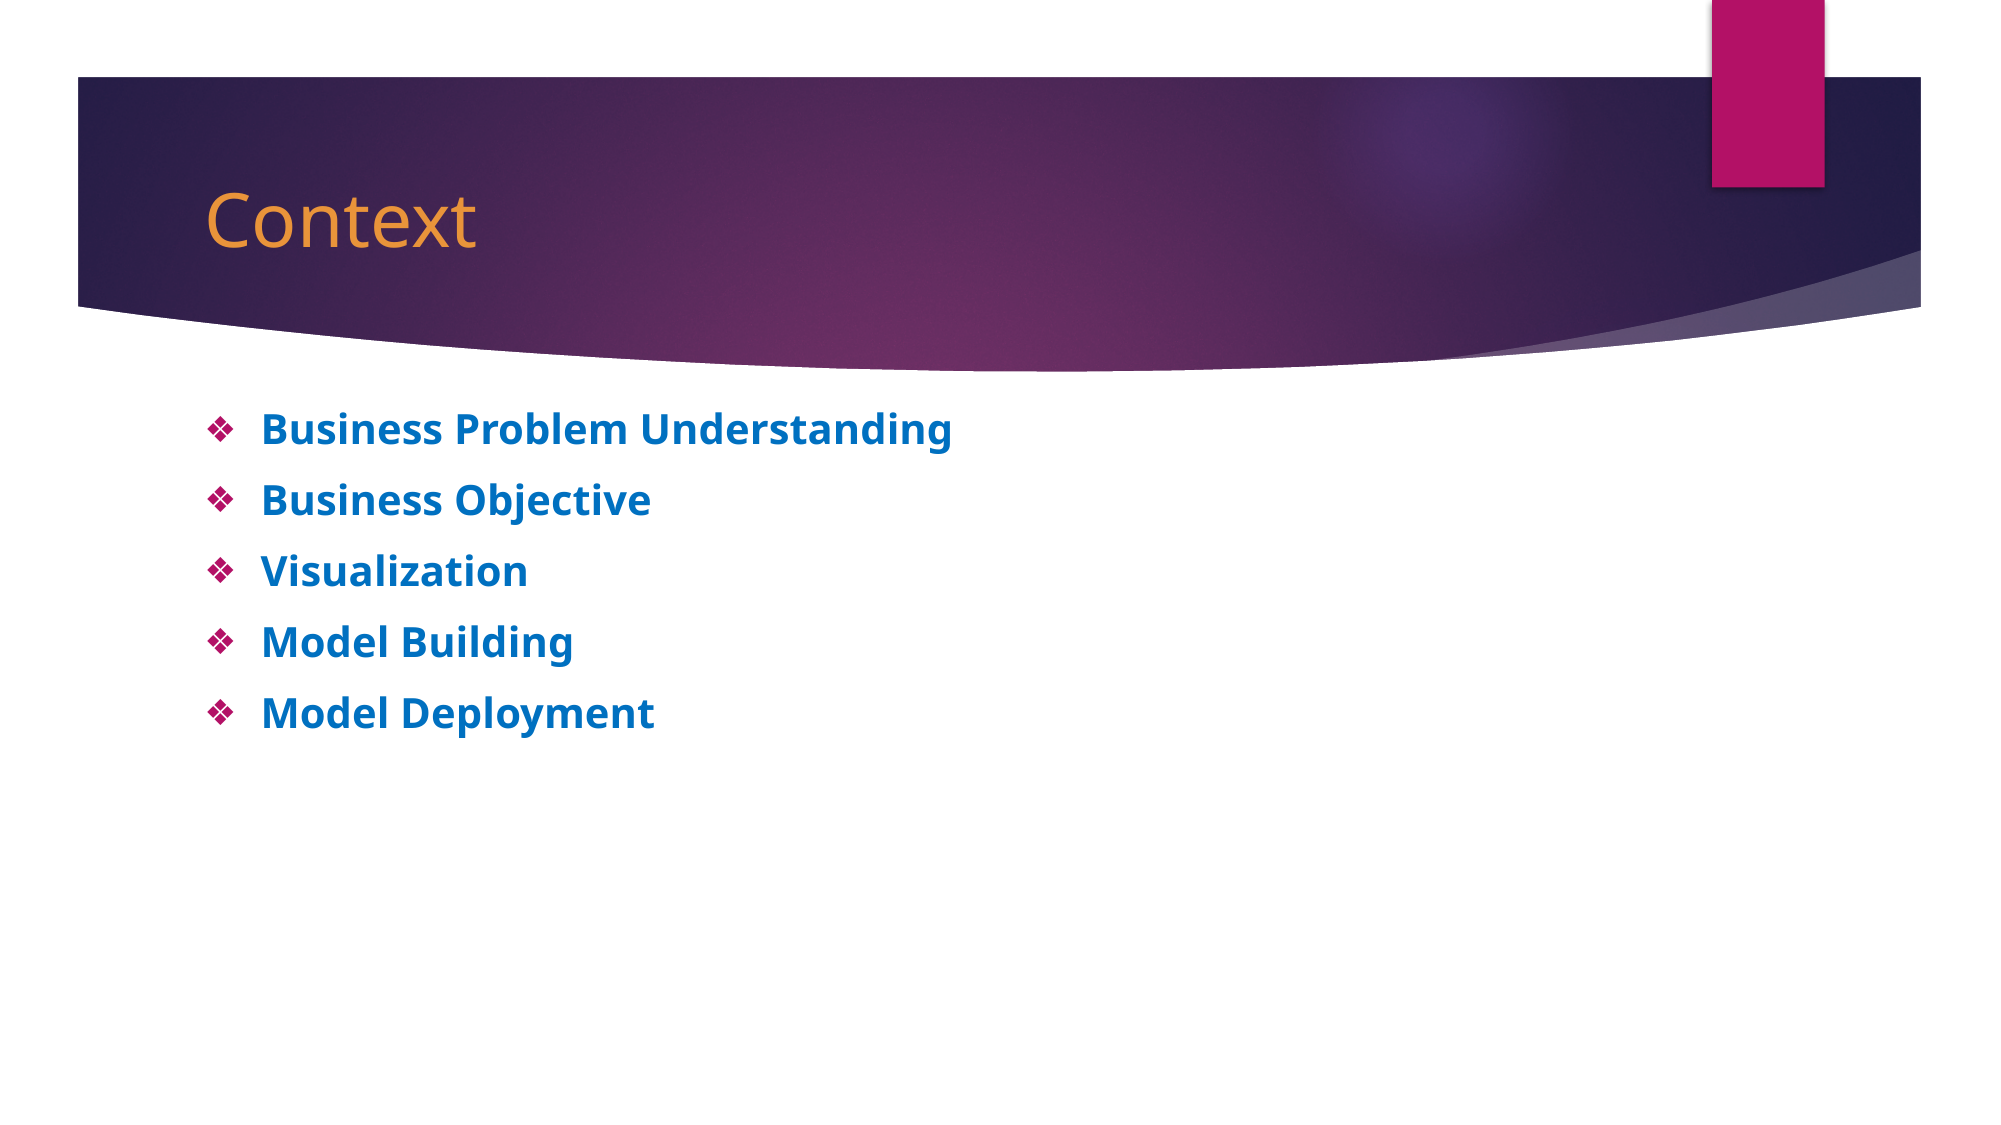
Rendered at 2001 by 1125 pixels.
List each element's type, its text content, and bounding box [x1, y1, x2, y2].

title Context [189, 159, 1627, 276]
picture [79, 78, 1920, 371]
list Business Problem Understanding Business Objective Visualization Model Building Model Deployment [189, 395, 1638, 1046]
